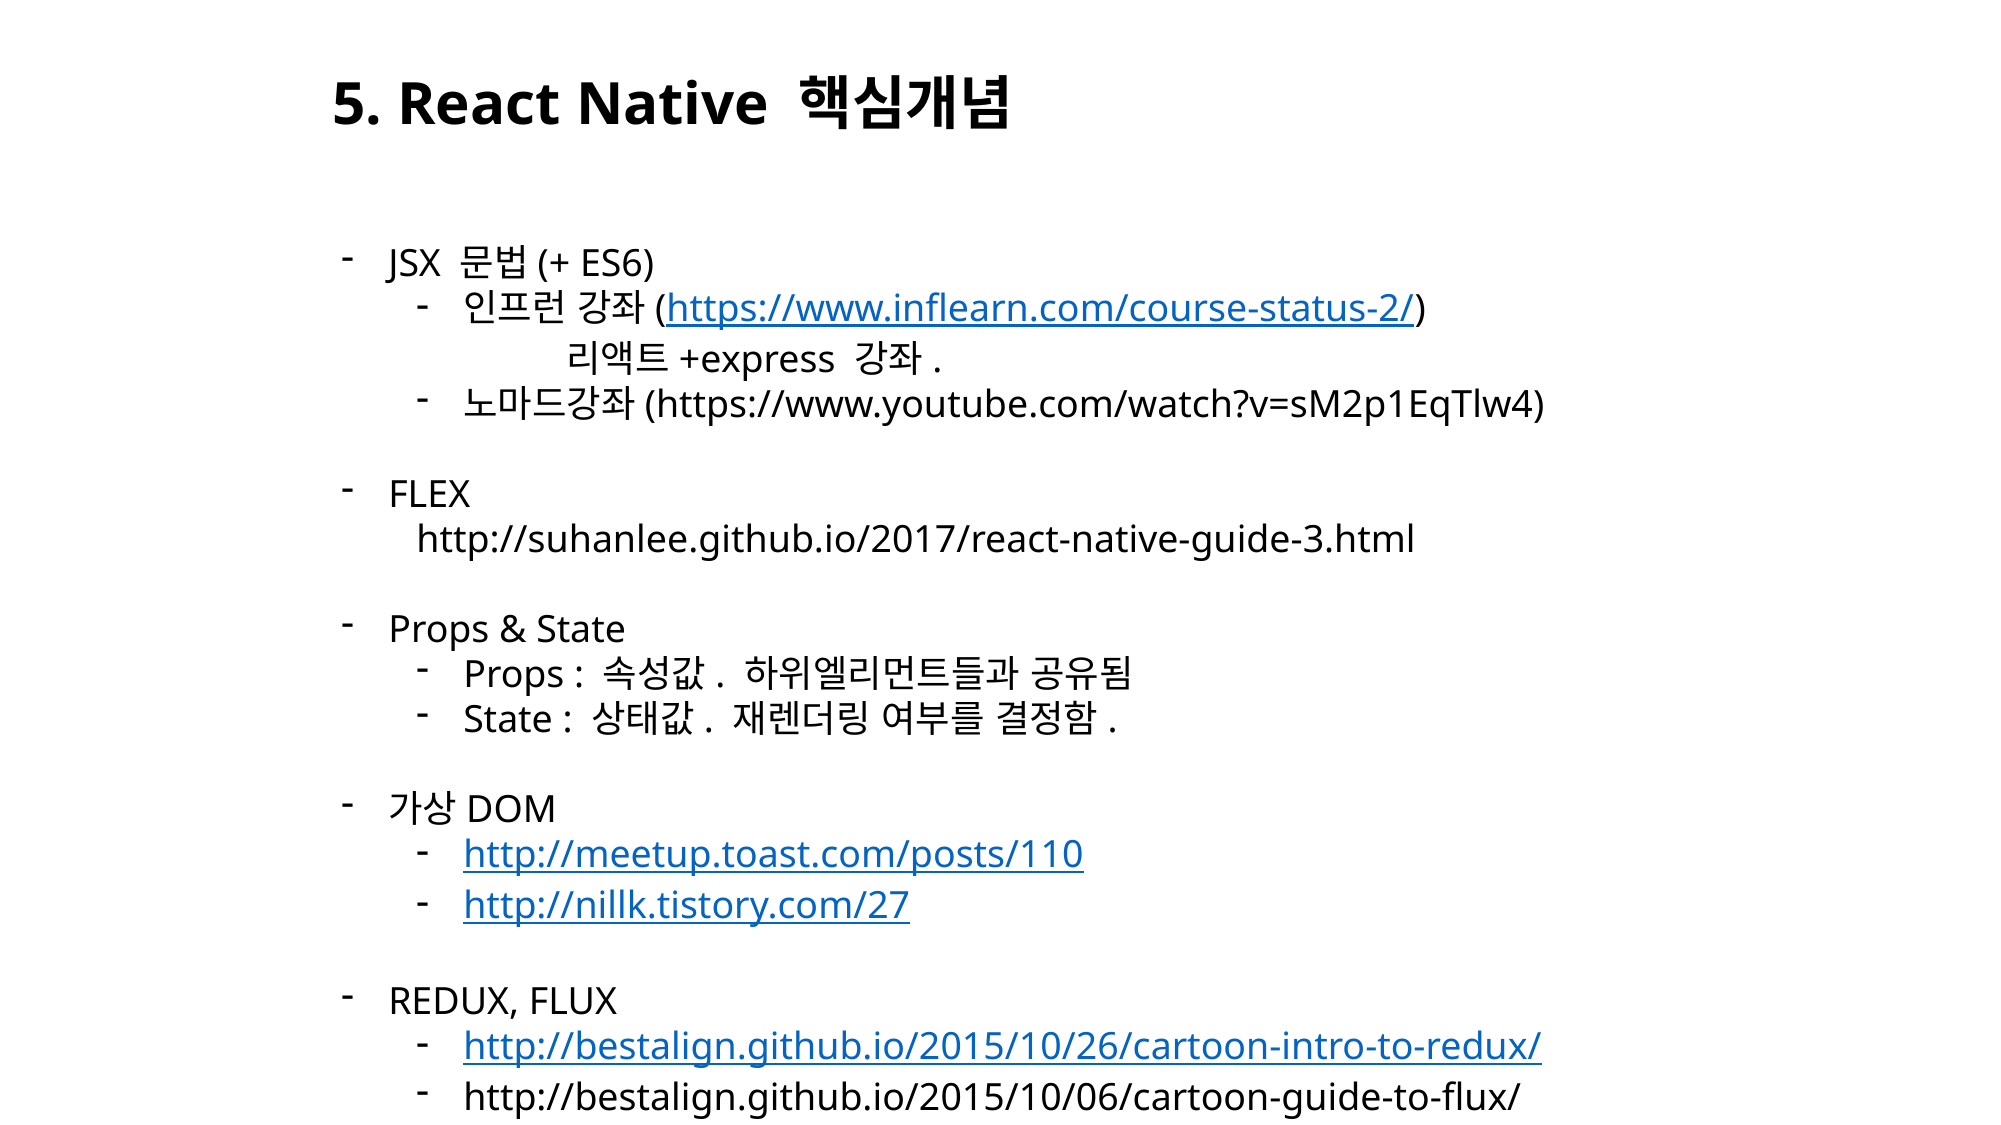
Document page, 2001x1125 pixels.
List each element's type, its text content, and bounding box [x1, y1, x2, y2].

text_box 5. React Native 핵심개념 [317, 58, 1045, 144]
text_box JSX 문법(+ ES6) 인프런 강좌(https://www.inflearn.com/course-status-2/) 리액트+express 강좌. 노마드강좌(https://www.youtube.com/watch?v=sM2p1EqTlw4) FLEX http://suhanlee.github.io/2017/react-native-guide-3.html Props & State Props : 속성값. 하위엘리먼트들과 공유됨 State : 상태값. 재렌더링 여부를 결정함. 가상DOM http://meetup.toast.com/posts/110 http://nillk.tistory.com/27 REDUX, FLUX http://bestalign.github.io/2015/10/26/cartoon-intro-to-redux/ http://bestalign.github.io/2015/10/06/cartoon-guide-to-flux/ [326, 231, 1591, 1125]
